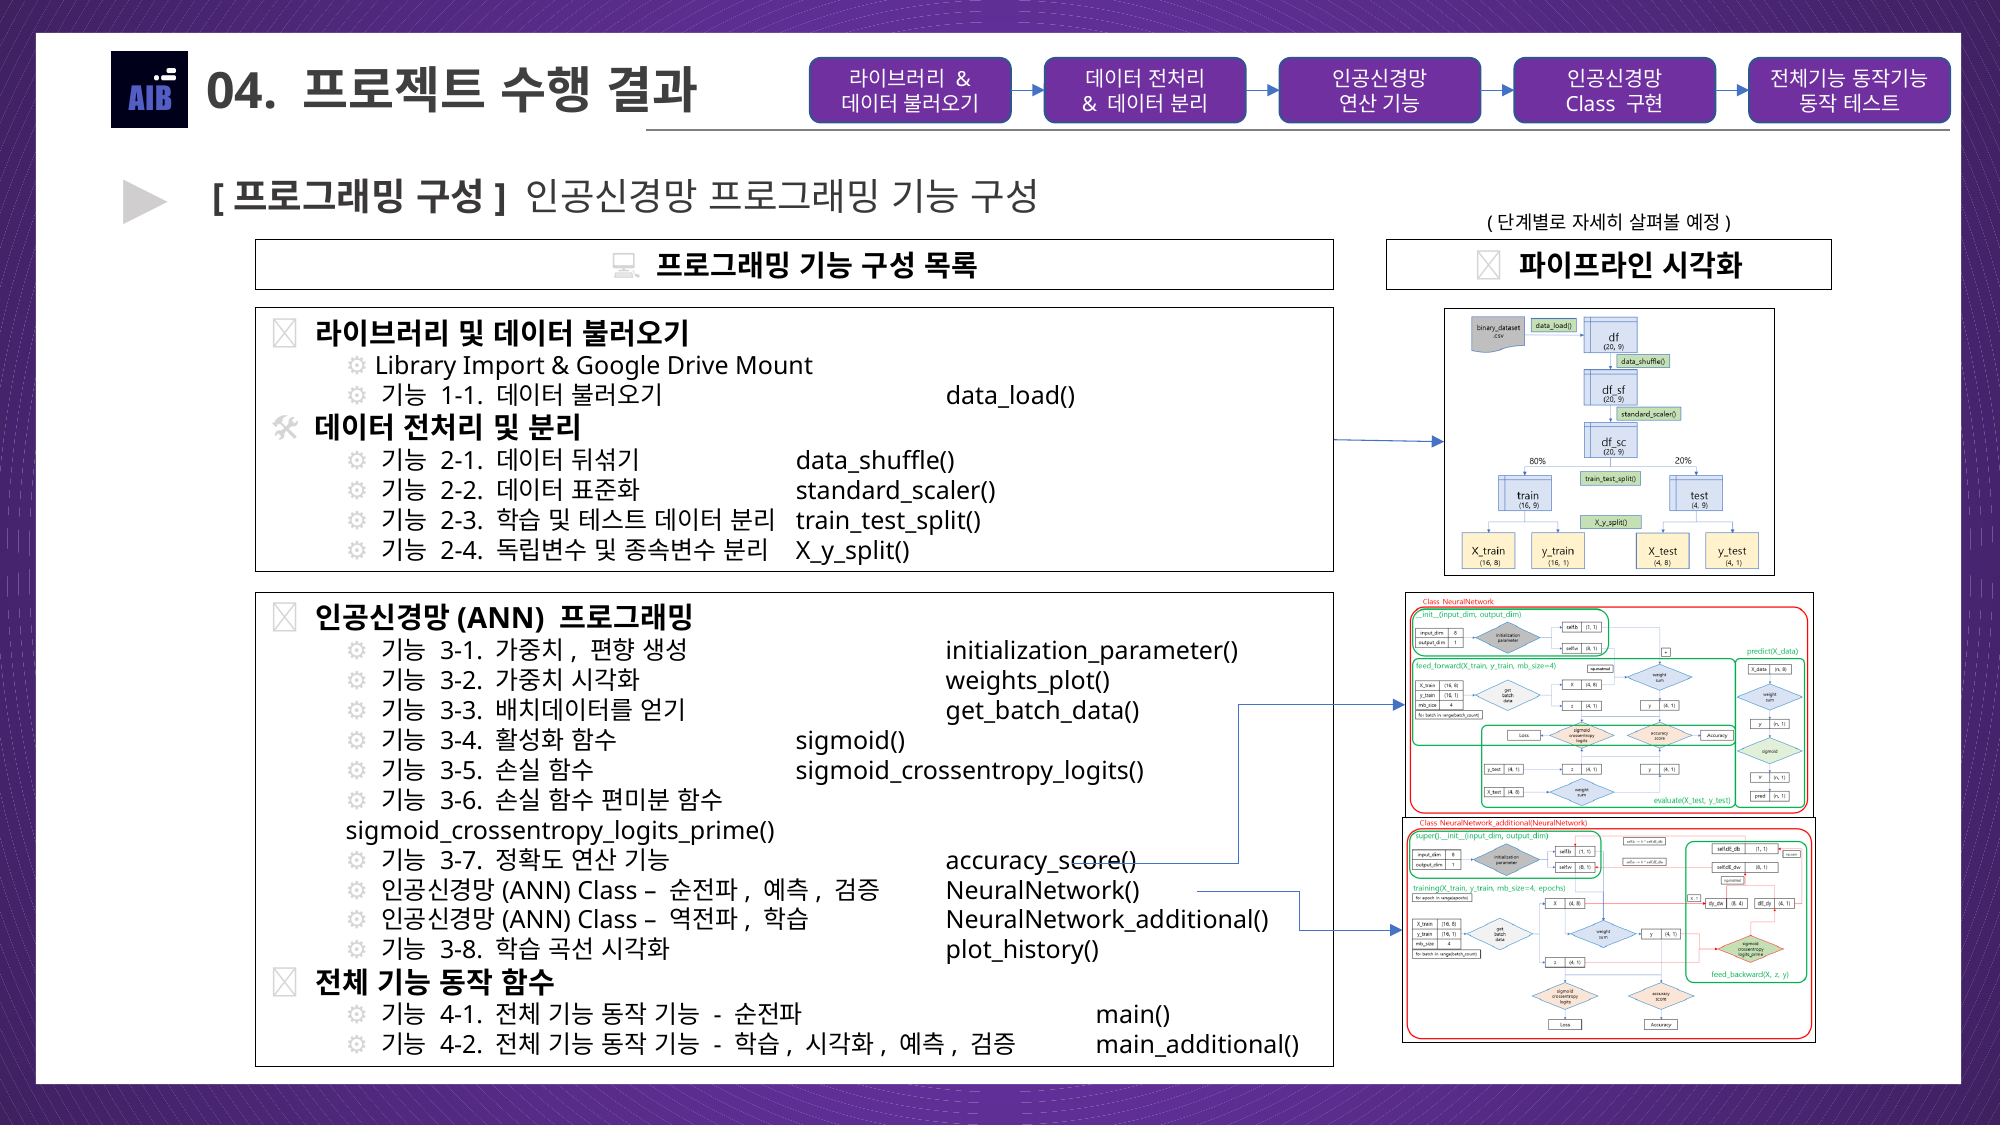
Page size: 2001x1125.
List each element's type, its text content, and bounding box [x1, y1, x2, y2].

picture [1444, 308, 1775, 576]
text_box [1072, 704, 1406, 864]
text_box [810, 57, 1951, 123]
text_box (단계별로 자세히 살펴볼 예정) [1386, 203, 1832, 241]
text_box ▶ [108, 151, 191, 237]
text_box 🧠 인공신경망(ANN) 프로그래밍 ⚙️ 기능 3-1. 가중치, 편향 생성 initialization_parameter() ⚙️ 기능 3-2. 가중치 시각화 weights_plot() ⚙️ 기능 3-3. 배치데이터를 얻기 get_batch_data() ⚙️ 기능 3-4. 활성화 함수 sigmoid() ⚙️ 기능 3-5. 손실 함수 sigmoid_crossentropy_logits() ⚙️ 기능 3-6. 손실 함수 편미분 함수 sigmoid_crossentropy_logits_prime() ⚙️ 기능 3-7. 정확도 연산 기능 accuracy_score() ⚙️ 인공신경망(ANN) Class – 순전파, 예측, 검증 NeuralNetwork() ⚙️ 인공신경망(ANN) Class – 역전파, 학습 NeuralNetwork_additional() ⚙️ 기능 3-8. 학습 곡선 시각화 plot_history() 💽 전체 기능 동작 함수 ⚙️ 기능 4-1. 전체 기능 동작 기능 - 순전파 main() ⚙️ 기능 4-2. 전체 기능 동작 기능 - 학습, 시각화, 예측, 검증 main_additional() [255, 592, 1334, 1067]
text_box [35, 32, 1962, 1085]
text_box 💻 프로그래밍 기능 구성 목록 [255, 239, 1334, 290]
text_box 04. 프로젝트 수행 결과 [190, 51, 877, 127]
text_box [1196, 891, 1403, 931]
text_box 💾 라이브러리 및 데이터 불러오기 ⚙️ Library Import & Google Drive Mount ⚙️ 기능 1-1. 데이터 불러오기 data_load() 🛠️ 데이터 전처리 및 분리 ⚙️ 기능 2-1. 데이터 뒤섞기 data_shuffle() ⚙️ 기능 2-2. 데이터 표준화 standard_scaler() ⚙️ 기능 2-3. 학습 및 테스트 데이터 분리 train_test_split() ⚙️ 기능 2-4. 독립변수 및 종속변수 분리 X_y_split() [255, 307, 1334, 572]
picture [111, 51, 188, 128]
picture [1402, 592, 1816, 1043]
text_box 💡 파이프라인 시각화 [1386, 241, 1832, 290]
text_box [프로그래밍 구성] 인공신경망 프로그래밍 기능 구성 [196, 165, 1803, 226]
